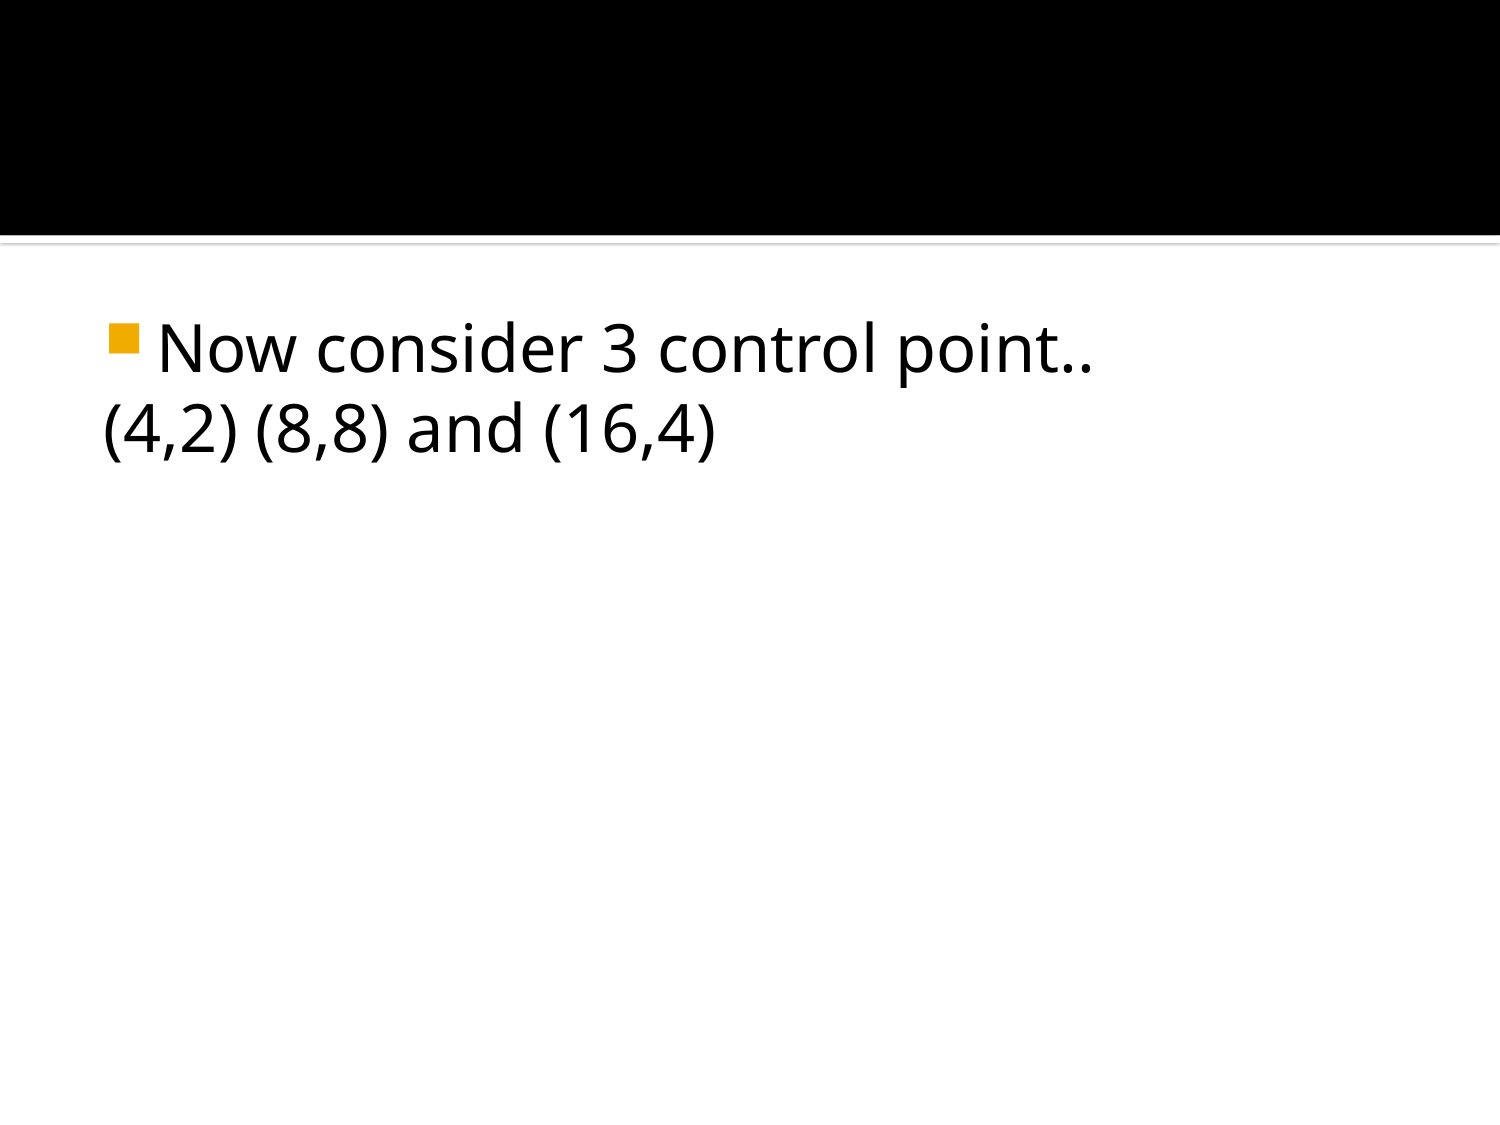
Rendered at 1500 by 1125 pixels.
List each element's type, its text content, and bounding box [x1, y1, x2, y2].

list Now consider 3 control point.. (4,2) (8,8) and (16,4) [75, 291, 1425, 1050]
